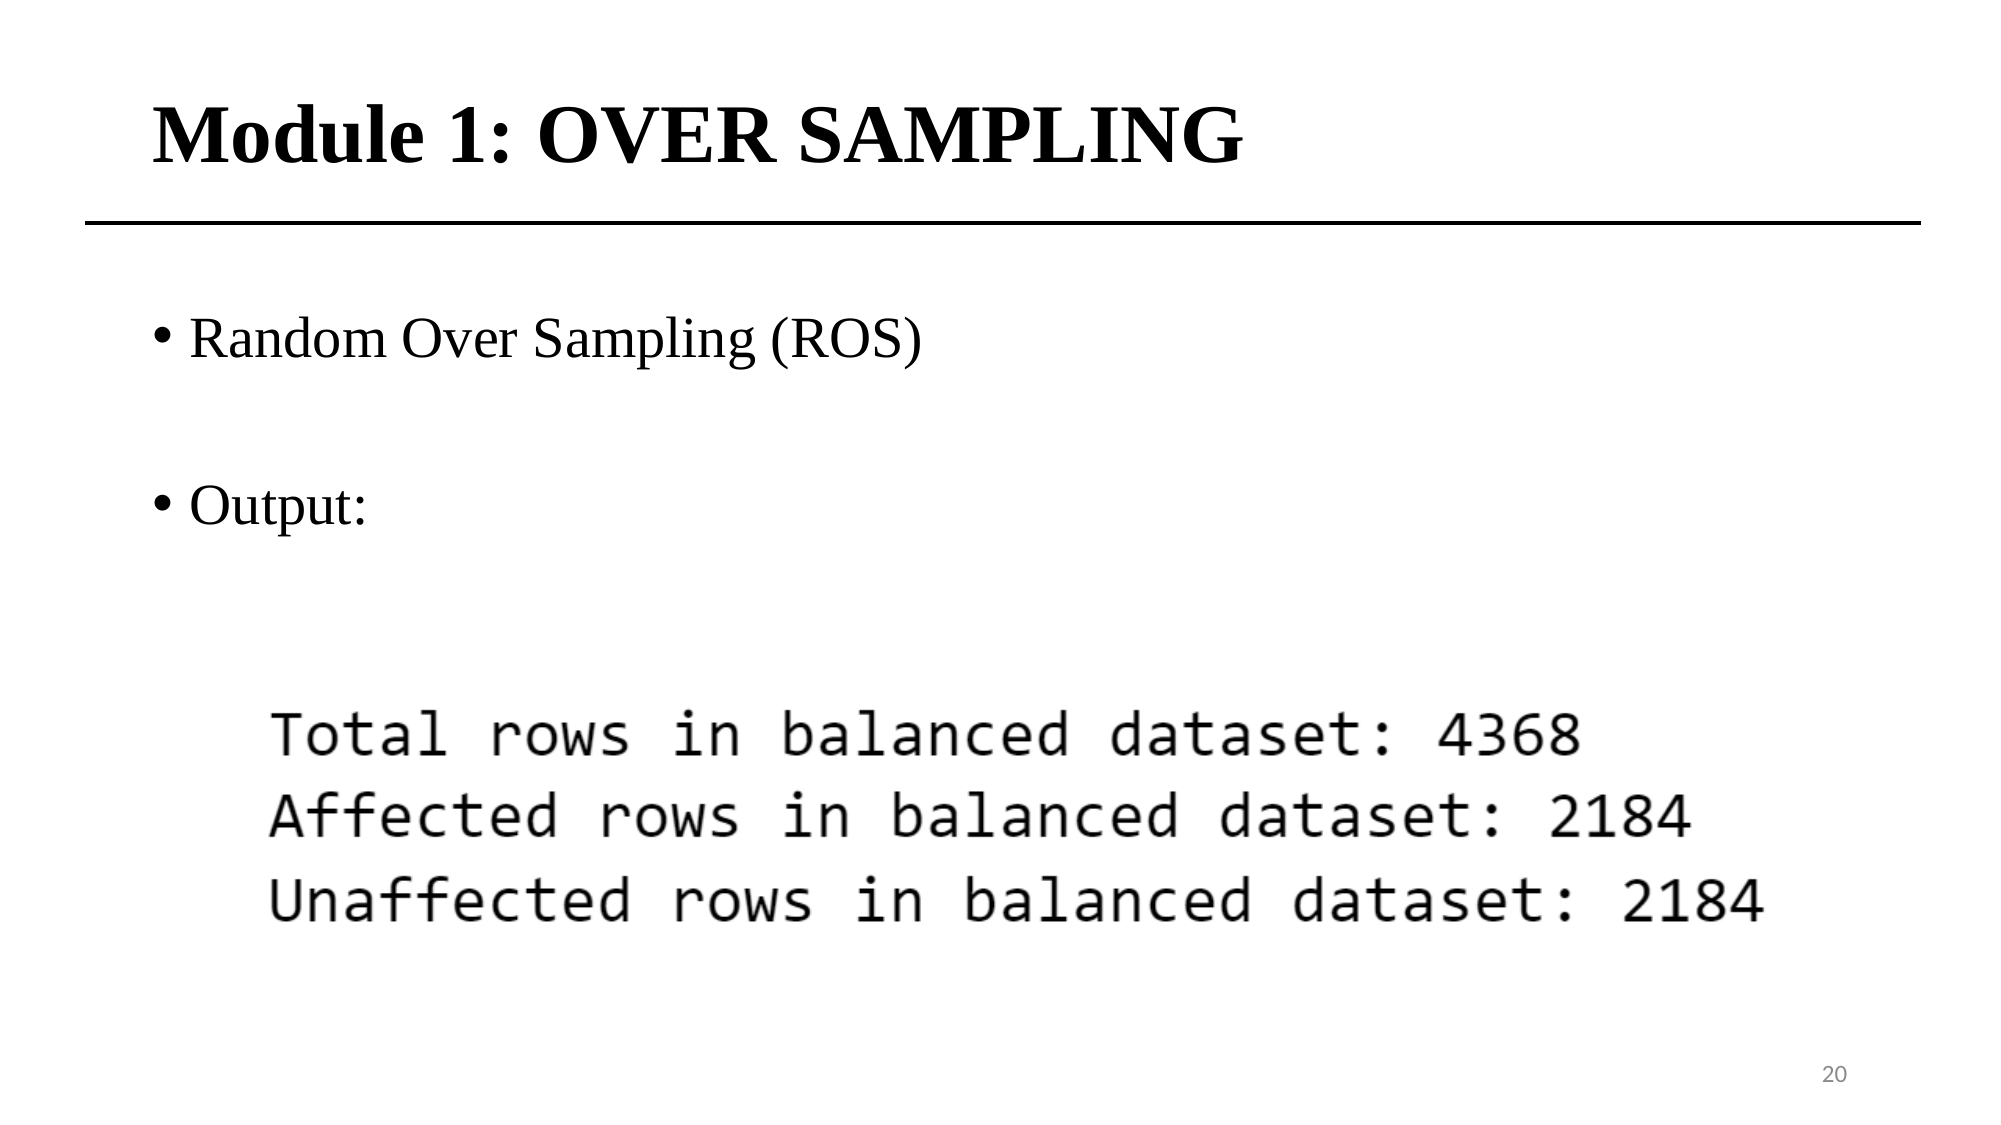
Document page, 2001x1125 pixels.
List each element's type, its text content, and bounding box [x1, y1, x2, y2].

title Module 1: OVER SAMPLING [137, 59, 1863, 212]
slide_number 20 [1412, 1042, 1863, 1103]
list Random Over Sampling (ROS) Output: [137, 299, 1863, 1014]
picture [186, 679, 1814, 964]
